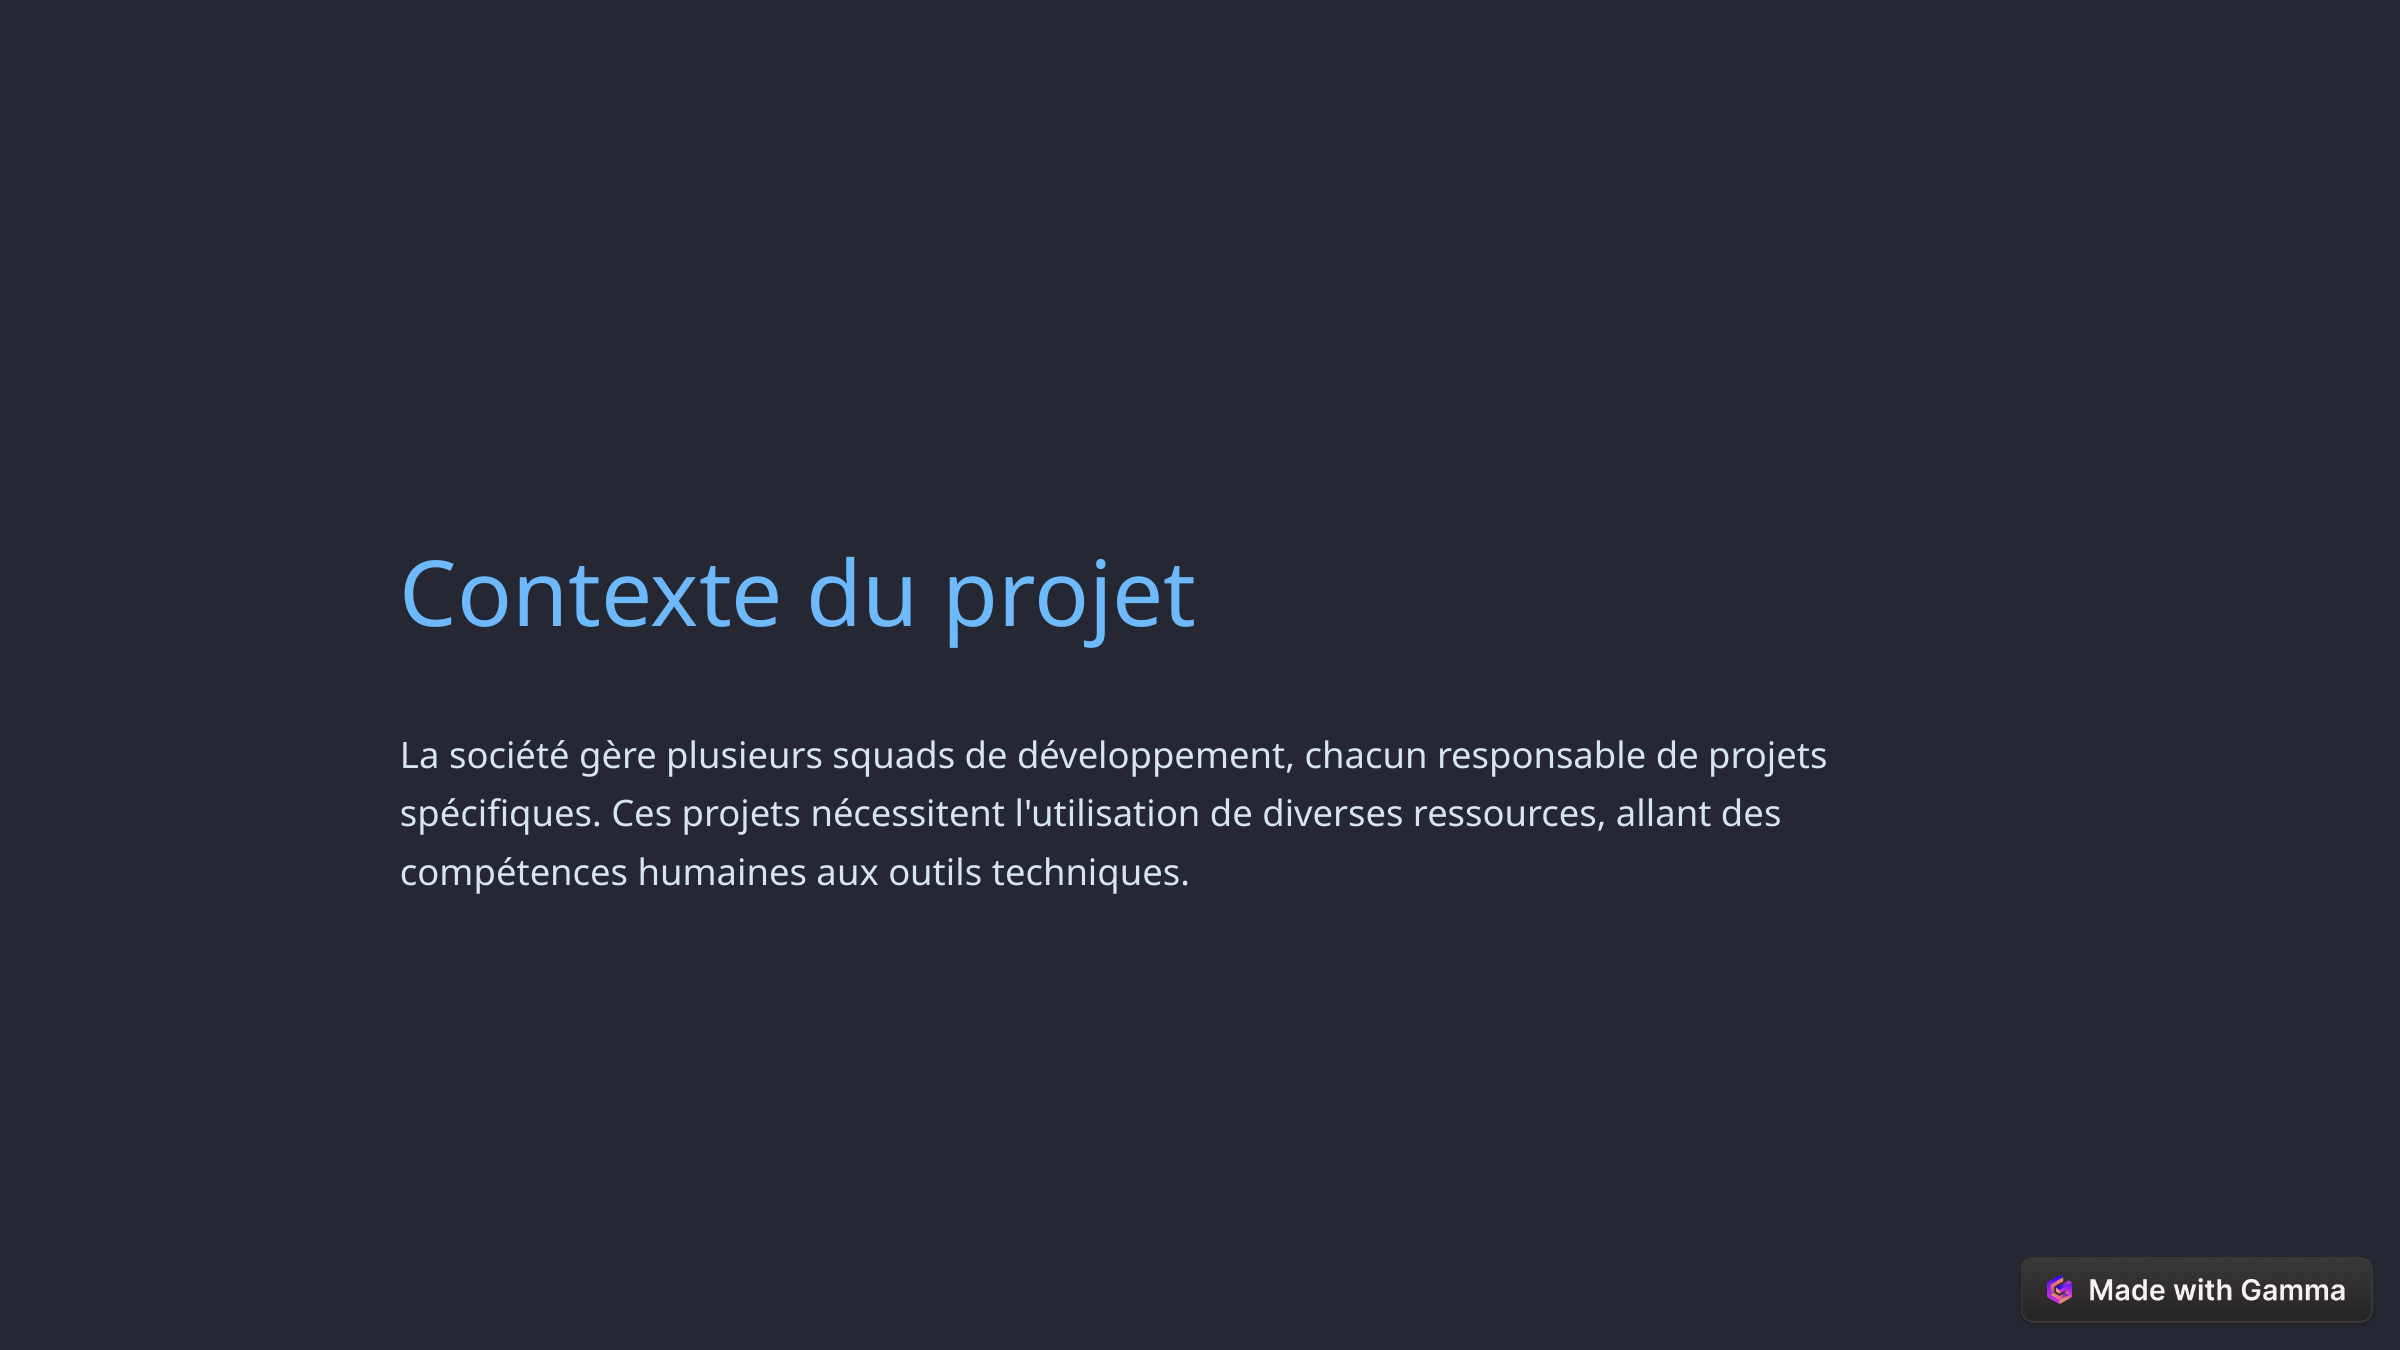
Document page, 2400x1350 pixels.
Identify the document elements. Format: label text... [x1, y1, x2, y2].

text_box La société gère plusieurs squads de développement, chacun responsable de projets spécifiques. Ces projets nécessitent l'utilisation de diverses ressources, allant des compétences humaines aux outils techniques. [385, 710, 2015, 827]
text_box [0, 0, 2400, 1350]
picture [2008, 1244, 2385, 1335]
text_box Contexte du projet [385, 523, 1188, 638]
